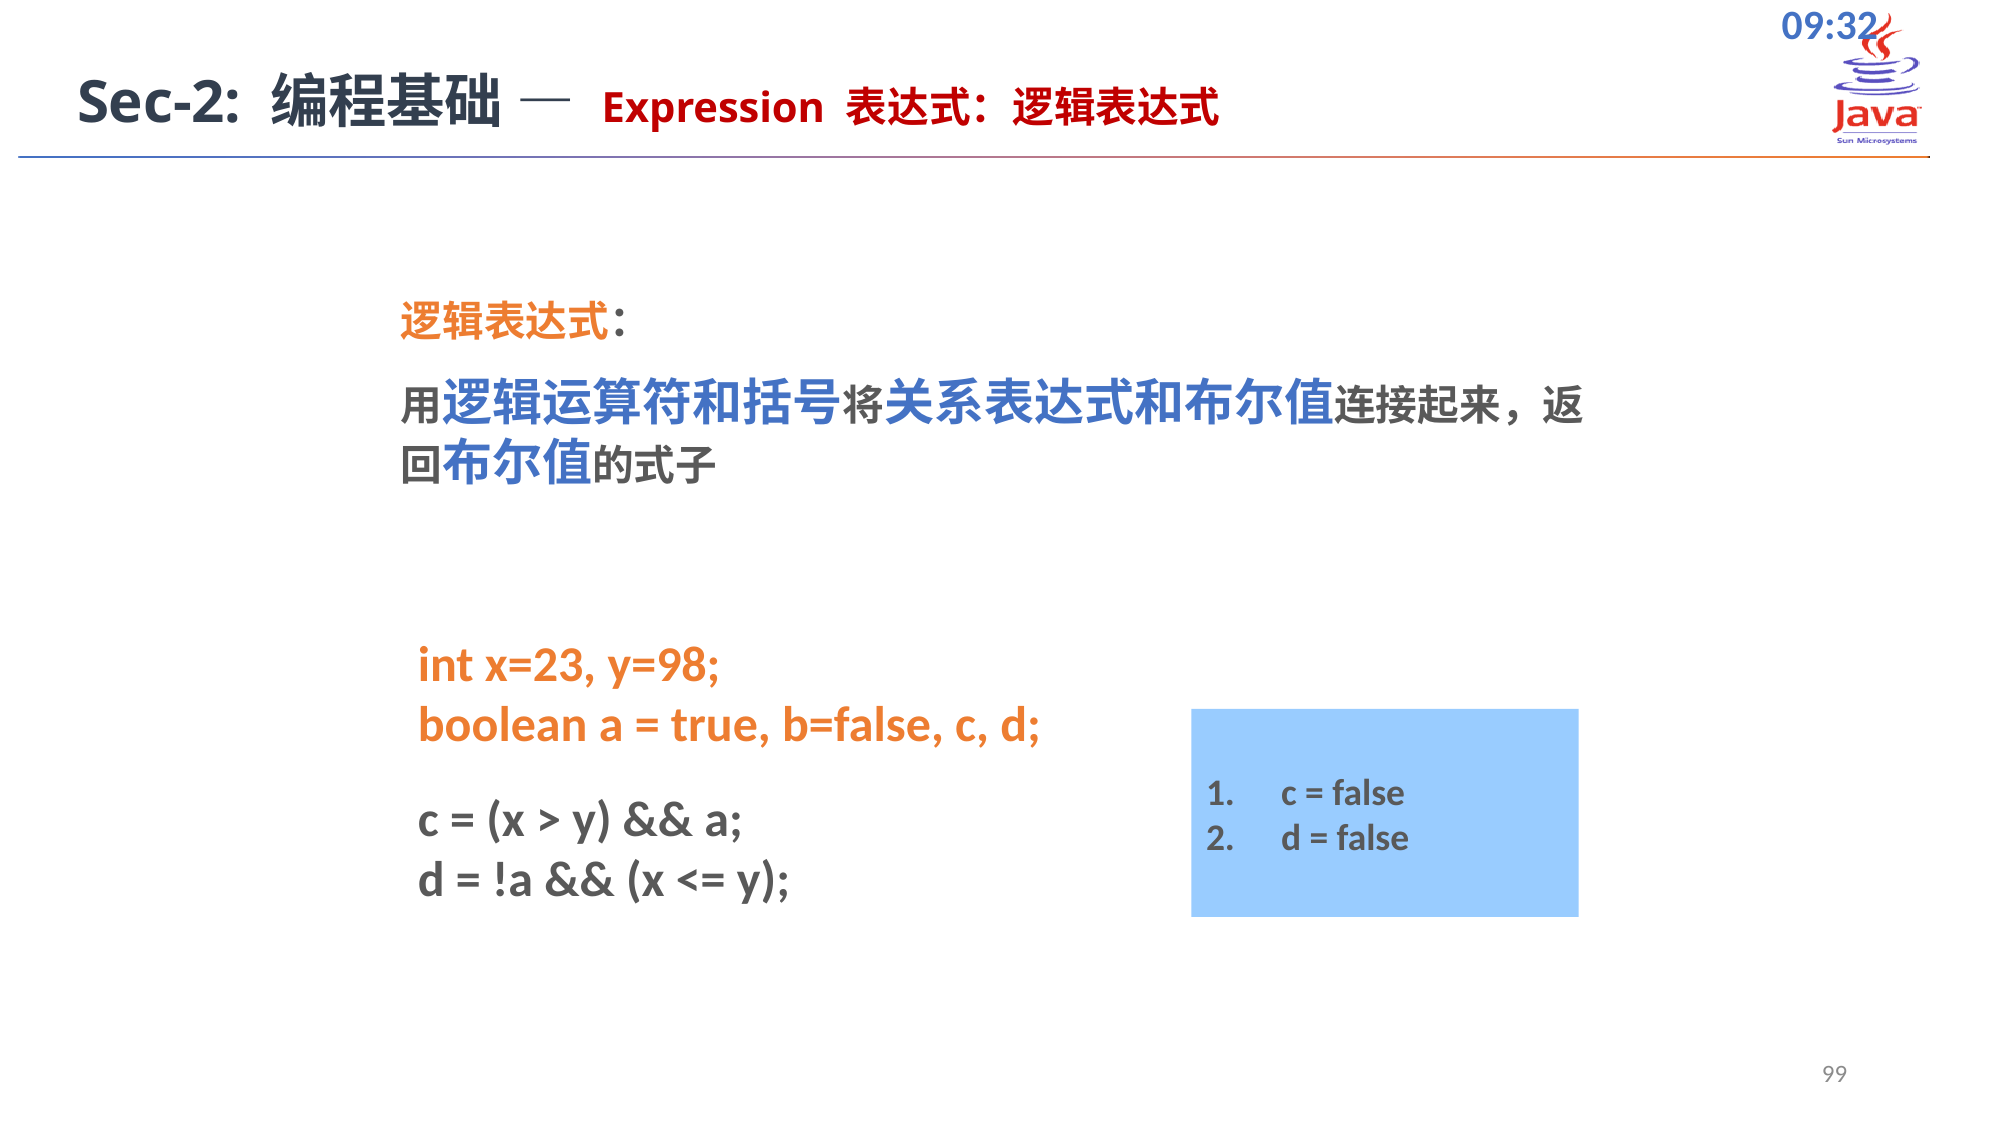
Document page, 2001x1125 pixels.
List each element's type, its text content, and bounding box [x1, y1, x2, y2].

text_box 逻辑表达式： 用逻辑运算符和括号将关系表达式和布尔值连接起来，返回布尔值的式子 [385, 287, 1638, 498]
picture [1825, 9, 1930, 149]
text_box c = false d = false [1191, 708, 1579, 917]
text_box int x=23, y=98; boolean a = true, b=false, c, d; c = (x > y) && a; d = !a && (x <= y); [403, 623, 1154, 914]
slide_number 99 [1412, 1042, 1863, 1103]
text_box Sec-2: 编程基础 — Expression 表达式：逻辑表达式 [74, 62, 1225, 135]
